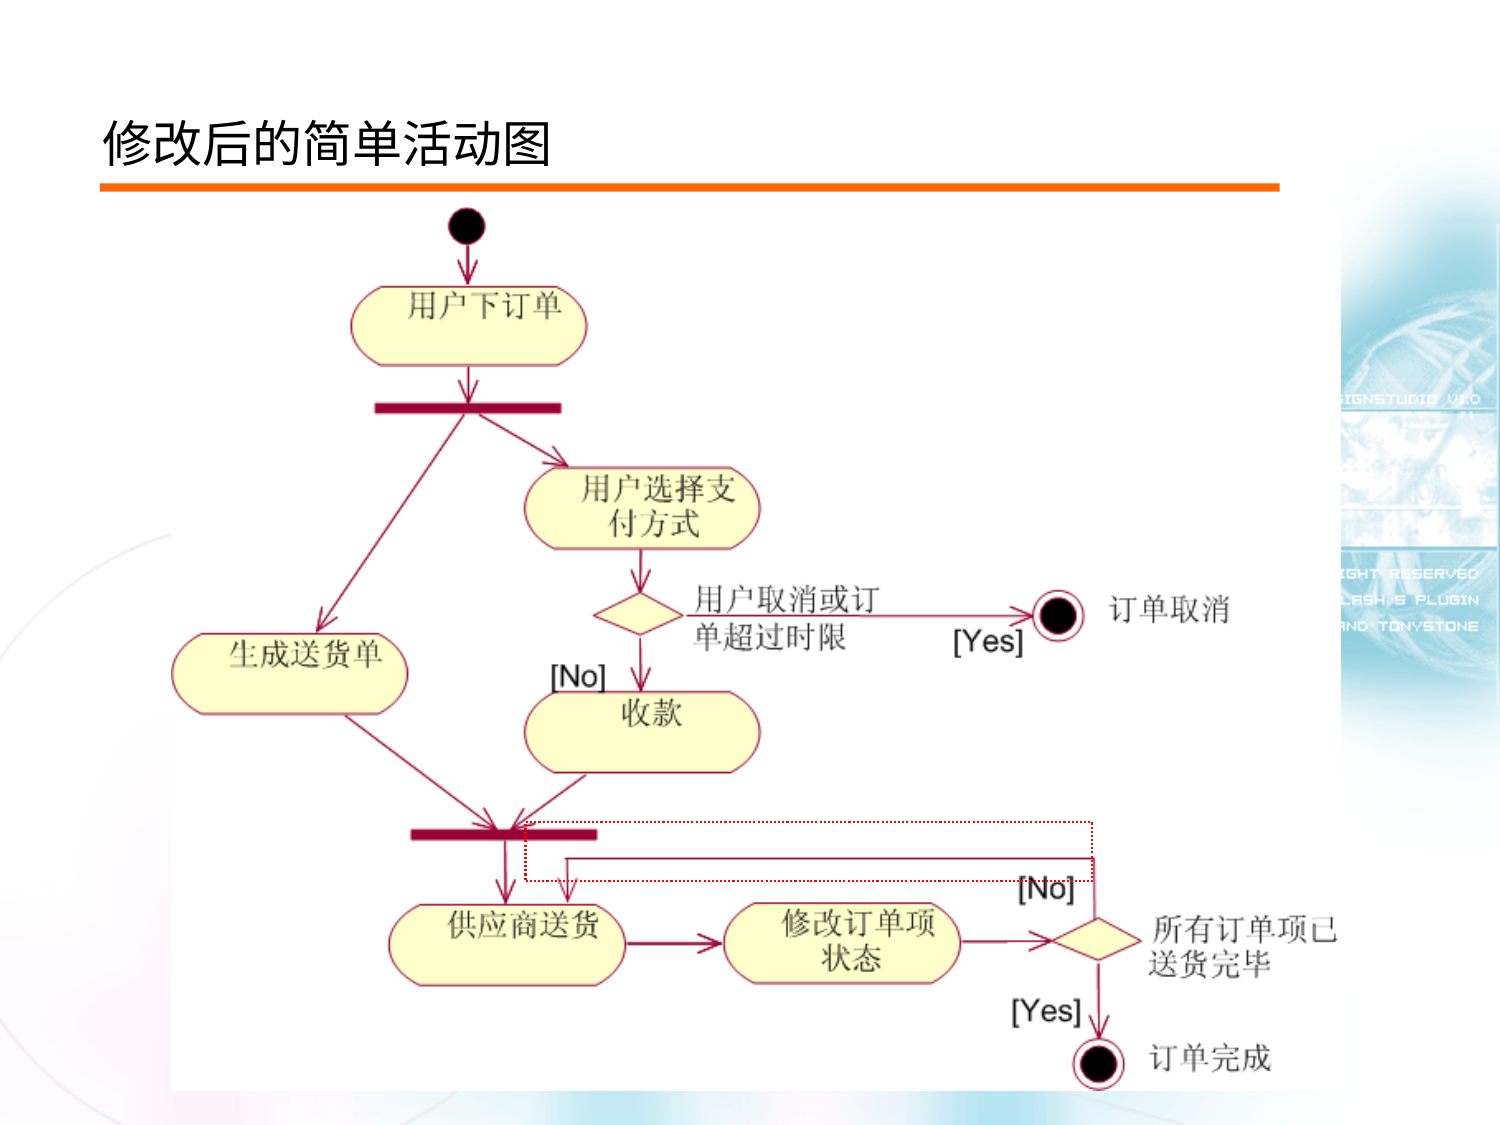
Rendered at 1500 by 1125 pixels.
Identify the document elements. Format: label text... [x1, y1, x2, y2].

text_box 修改后的简单活动图 [87, 87, 987, 181]
picture [0, 0, 1500, 1125]
